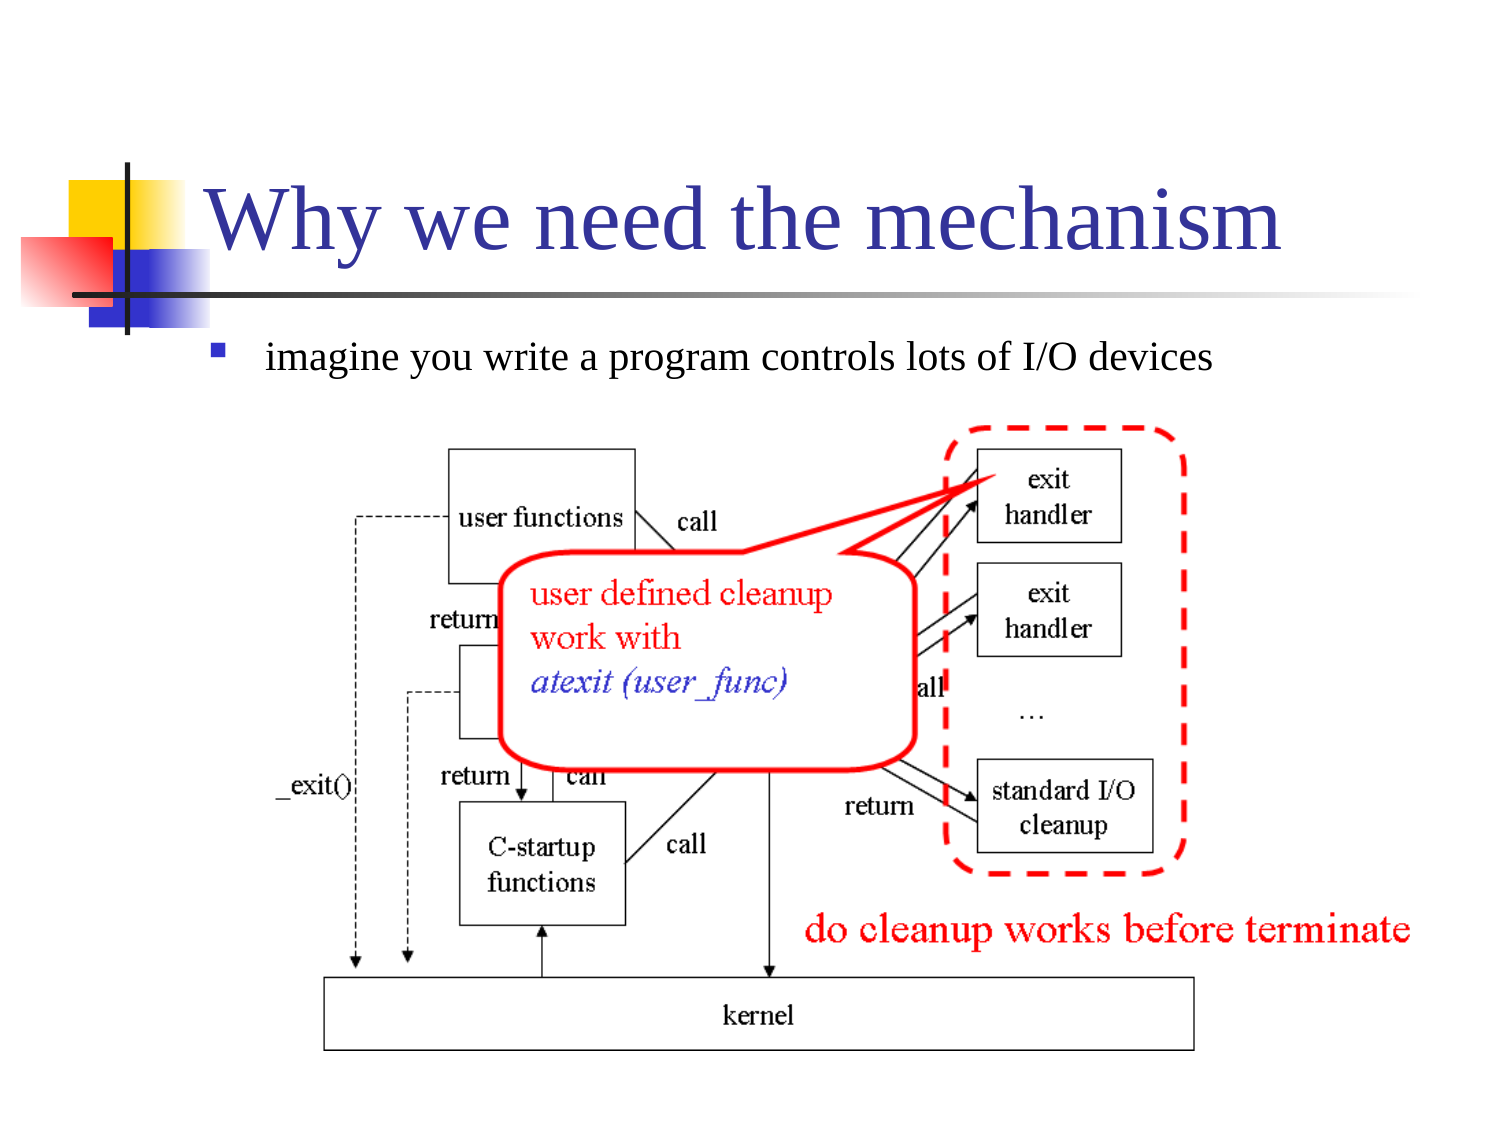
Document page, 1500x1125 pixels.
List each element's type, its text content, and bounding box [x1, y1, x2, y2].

title Why we need the mechanism [188, 35, 1468, 275]
picture [262, 424, 1425, 1051]
list imagine you write a program controls lots of I/O devices [193, 331, 1375, 413]
